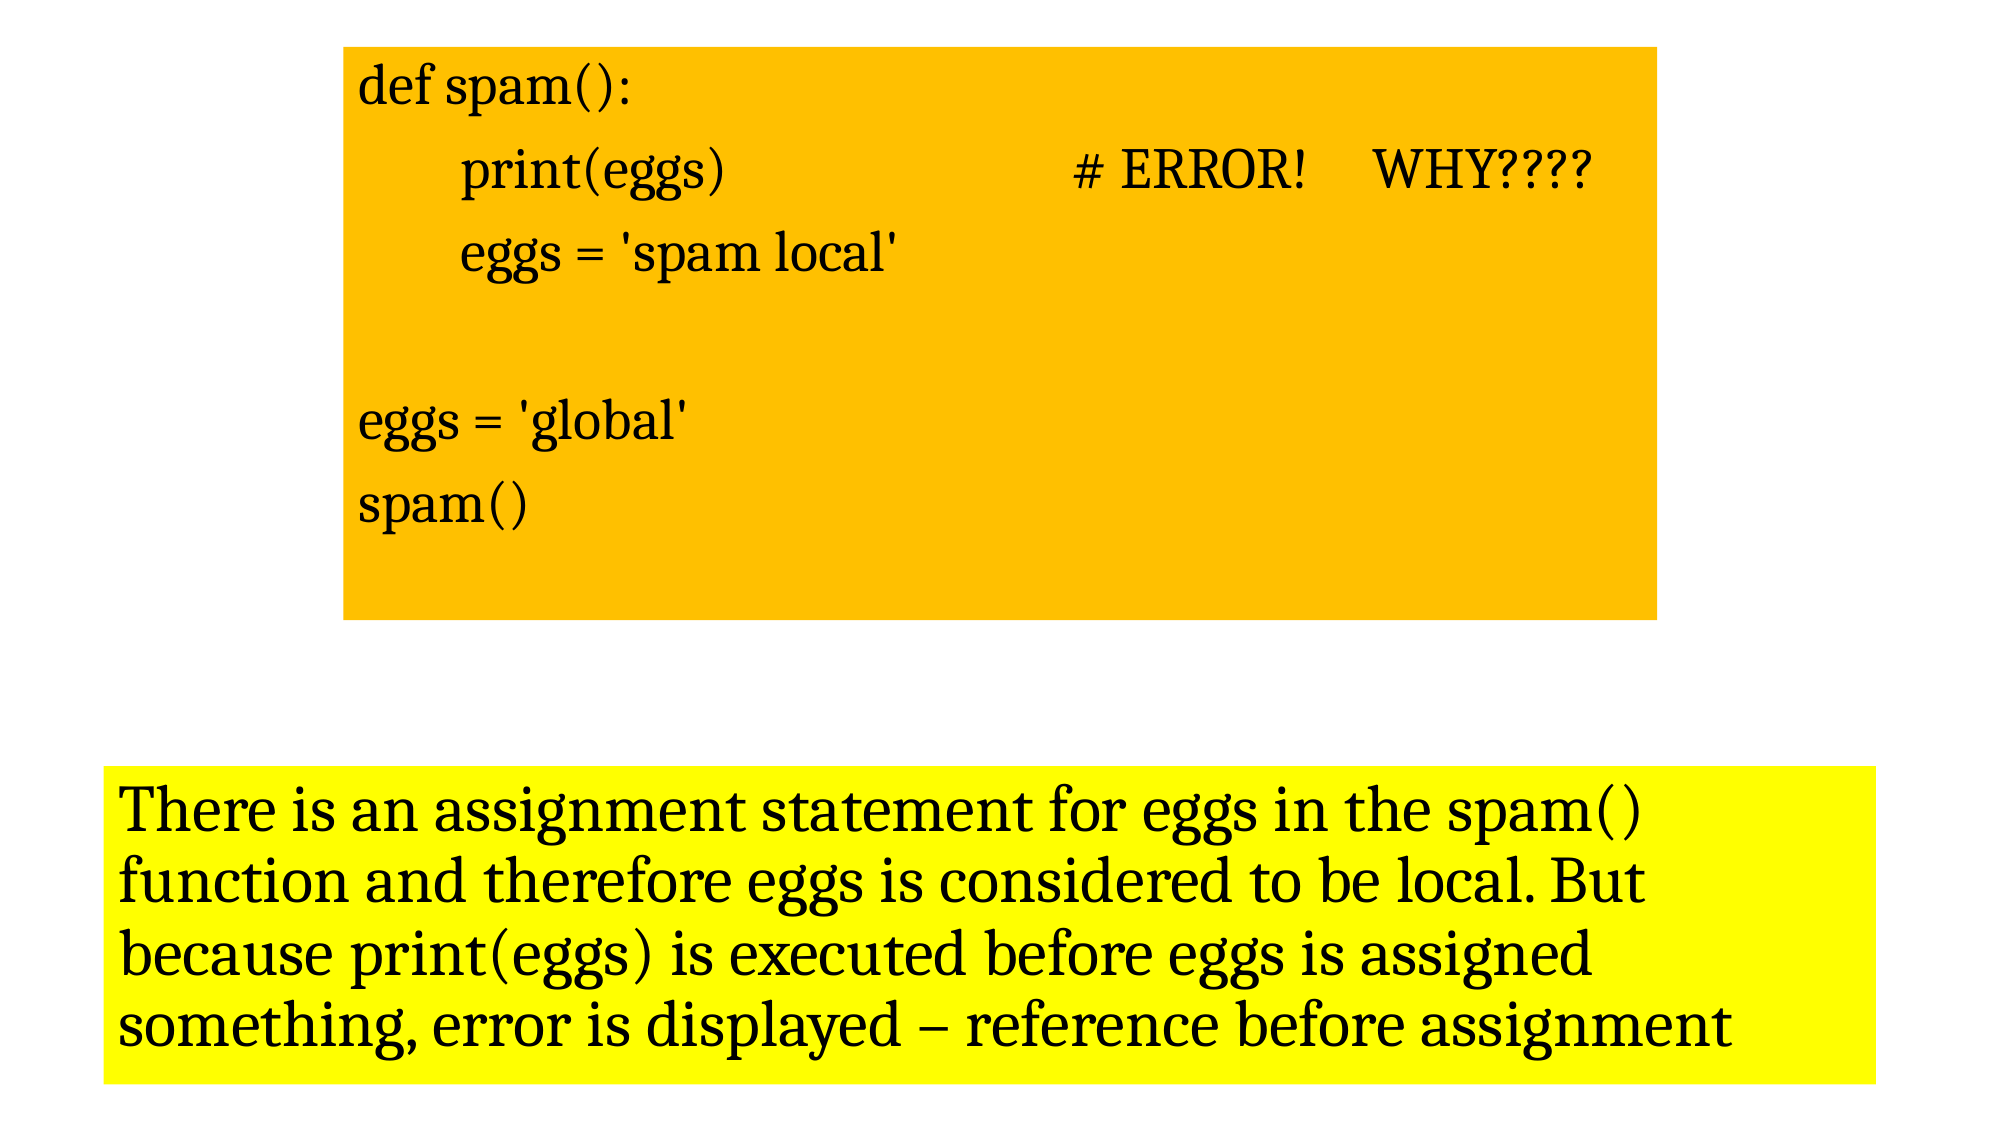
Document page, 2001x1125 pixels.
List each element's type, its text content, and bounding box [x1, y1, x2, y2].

list def spam(): print(eggs) # ERROR! WHY???? eggs = 'spam local' eggs = 'global' spam() [345, 46, 1658, 621]
text_box There is an assignment statement for eggs in the spam() function and therefore eggs is considered to be local. But because print(eggs) is executed before eggs is assigned something, error is displayed – reference before assignment [103, 766, 1876, 1085]
